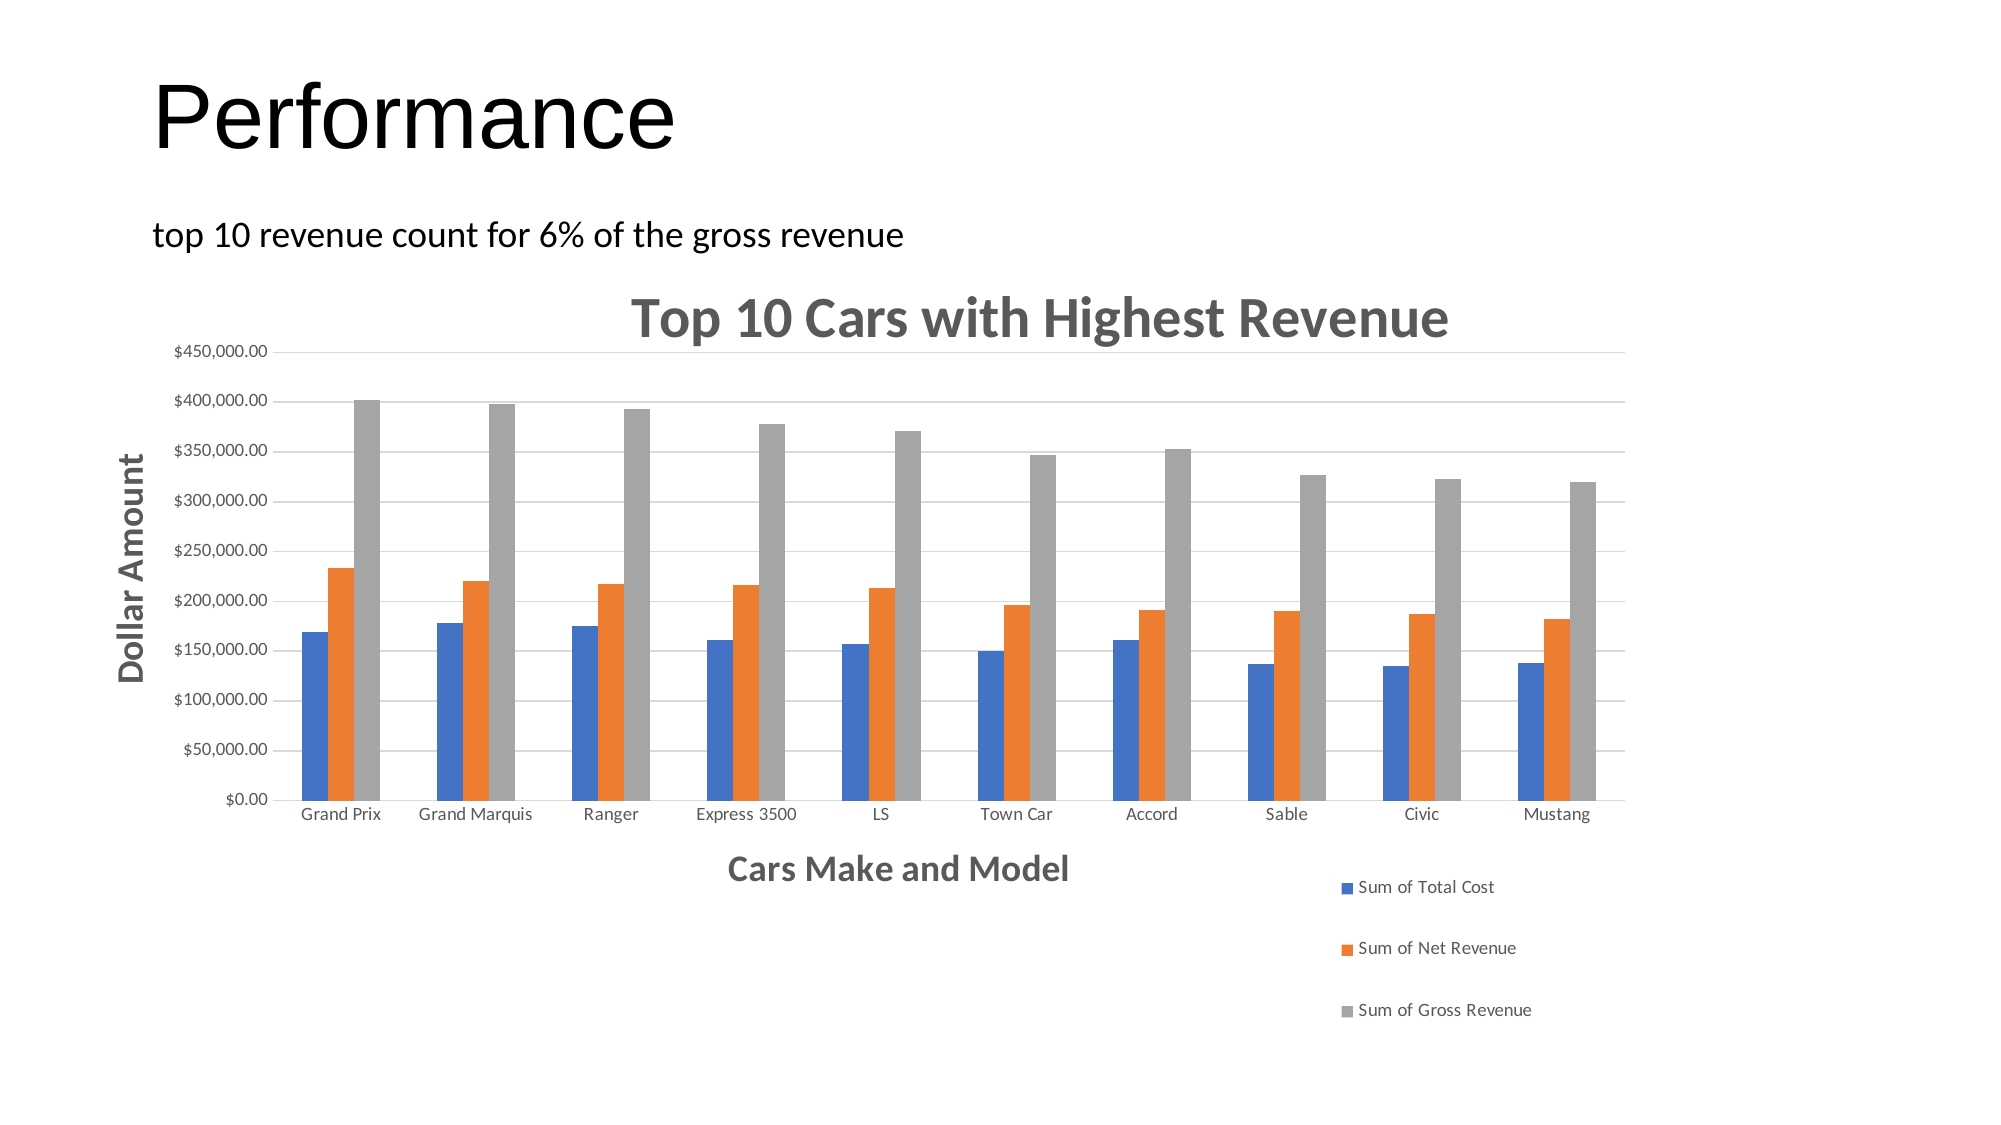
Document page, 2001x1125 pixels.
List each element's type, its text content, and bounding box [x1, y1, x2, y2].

chart [100, 232, 1637, 1066]
title Performance top 10 revenue count for 6% of the gross revenue [137, 59, 1863, 278]
